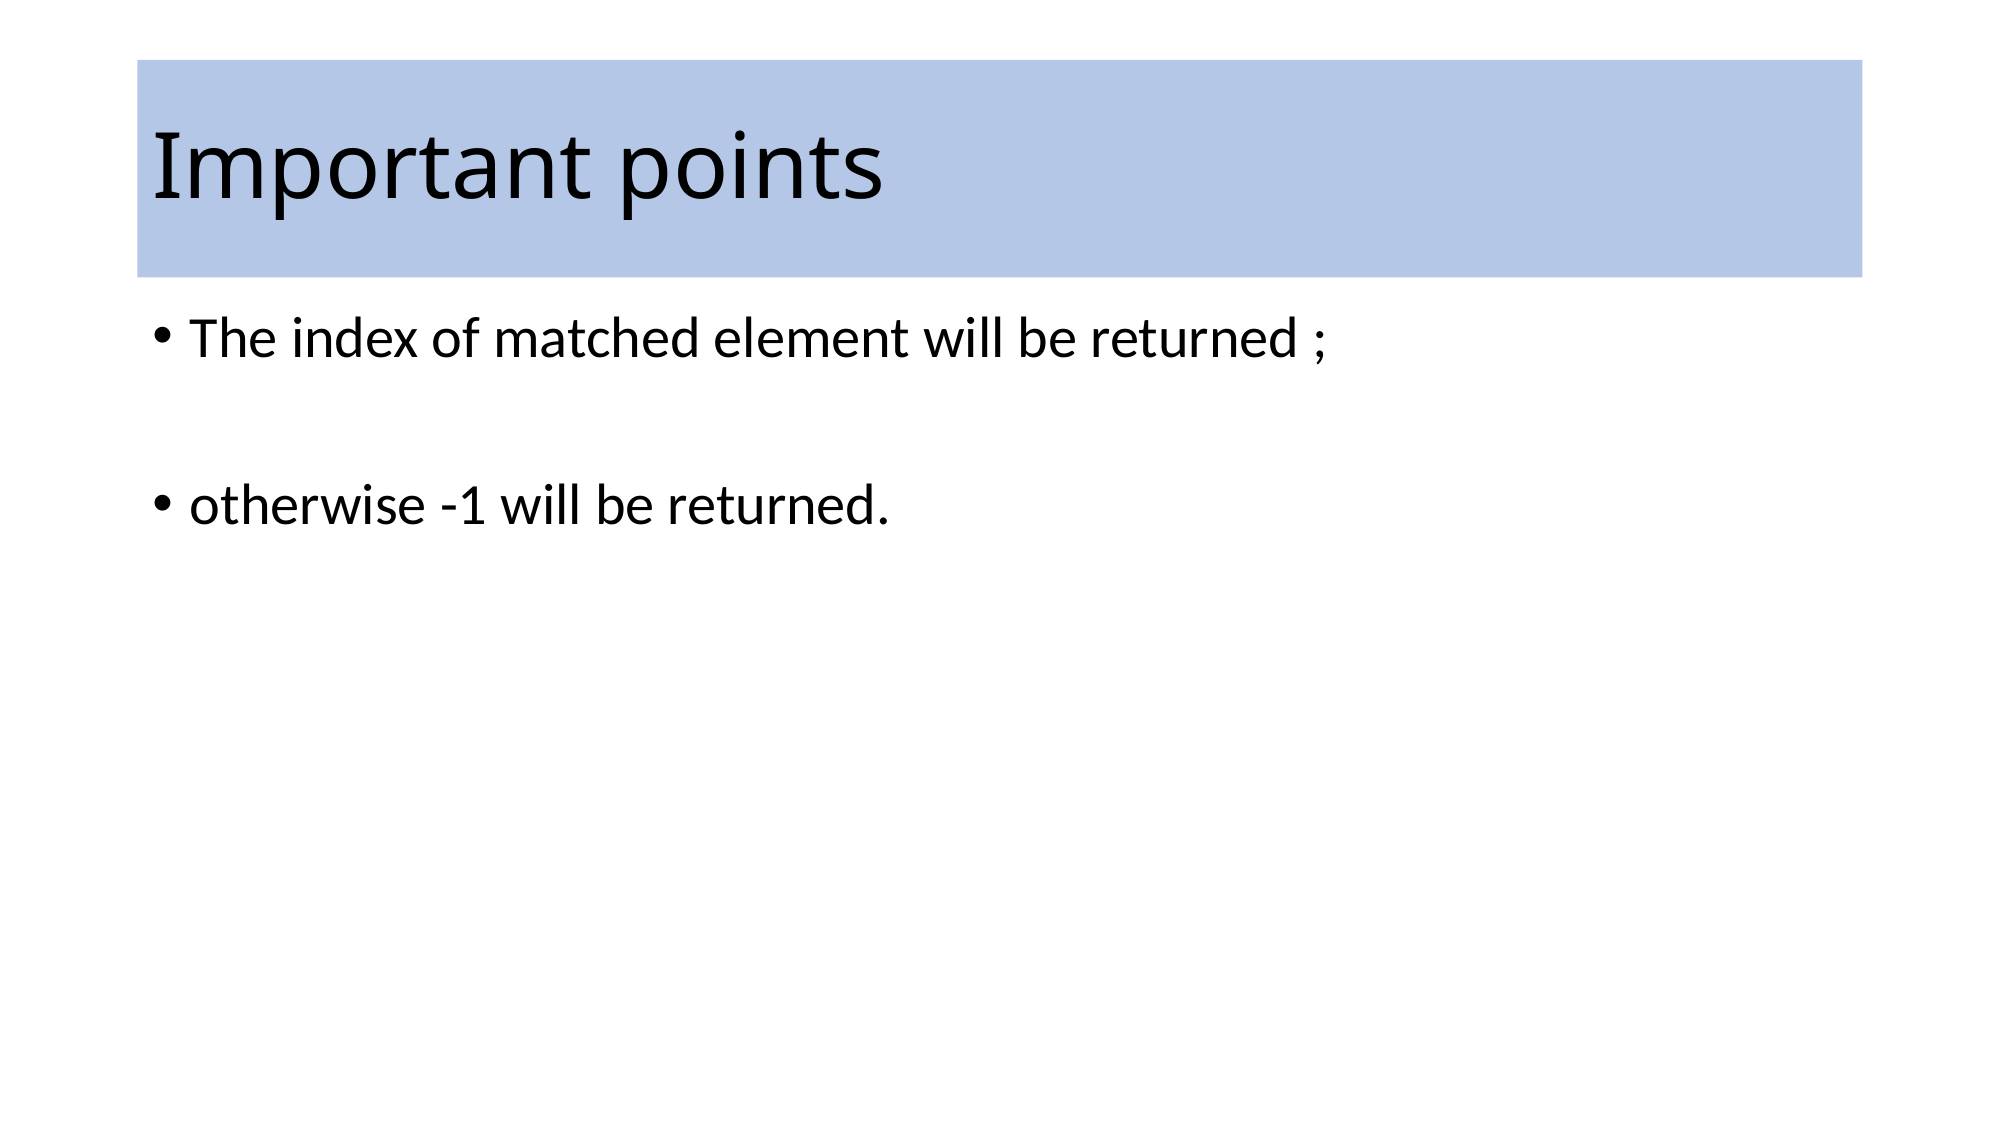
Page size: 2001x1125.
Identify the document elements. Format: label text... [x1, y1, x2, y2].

title Important points [137, 59, 1863, 278]
list The index of matched element will be returned ; otherwise -1 will be returned. [137, 299, 1863, 1014]
